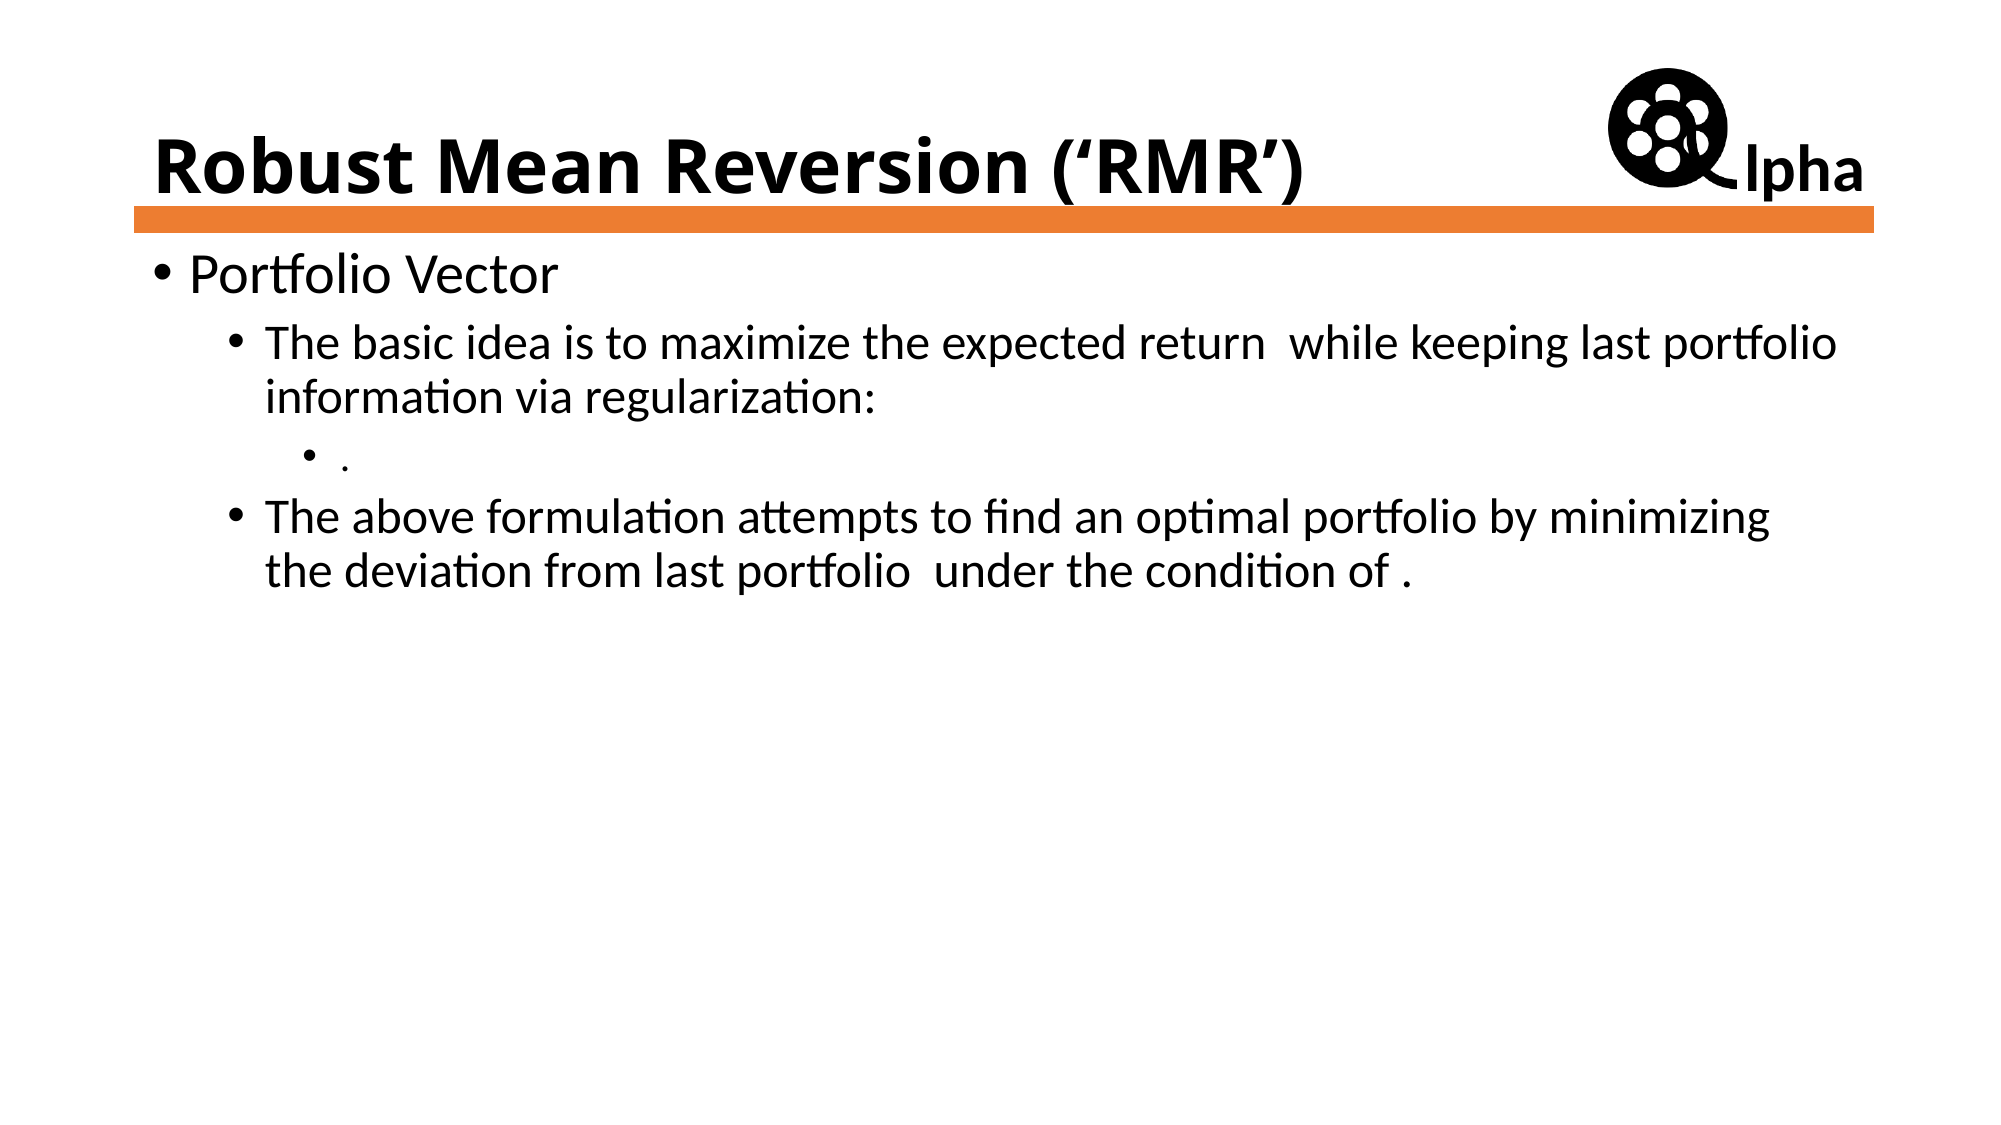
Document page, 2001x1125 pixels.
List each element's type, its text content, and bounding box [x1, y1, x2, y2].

title Robust Mean Reversion (‘RMR’) [137, 126, 1863, 212]
picture [1592, 52, 1743, 126]
